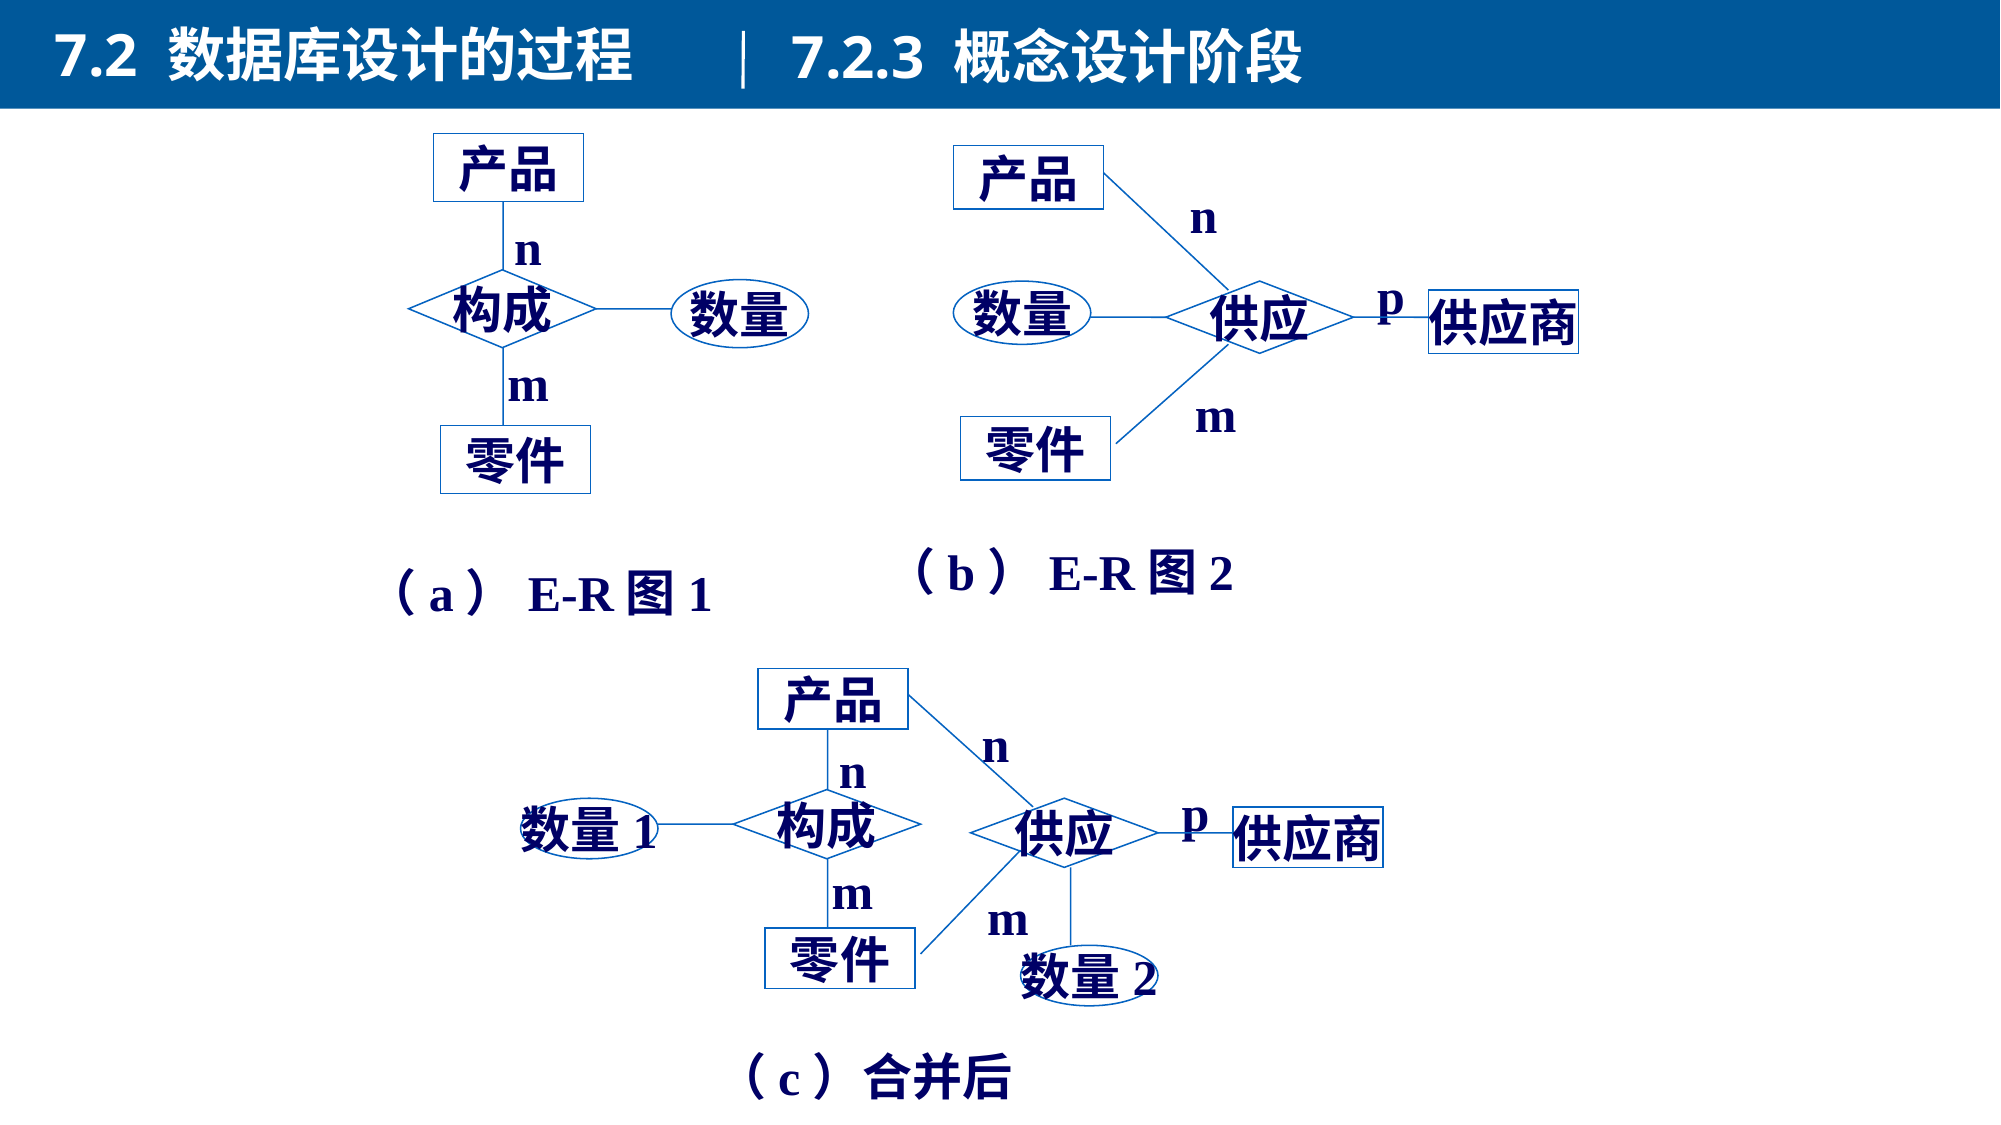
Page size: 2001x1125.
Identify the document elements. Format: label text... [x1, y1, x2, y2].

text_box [296, 133, 809, 630]
text_box 7.2.3 概念设计阶段 [777, 12, 2000, 98]
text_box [520, 668, 1384, 1110]
text_box 7.2 数据库设计的过程 [40, 10, 870, 96]
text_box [815, 145, 1579, 607]
text_box [0, 0, 2000, 109]
